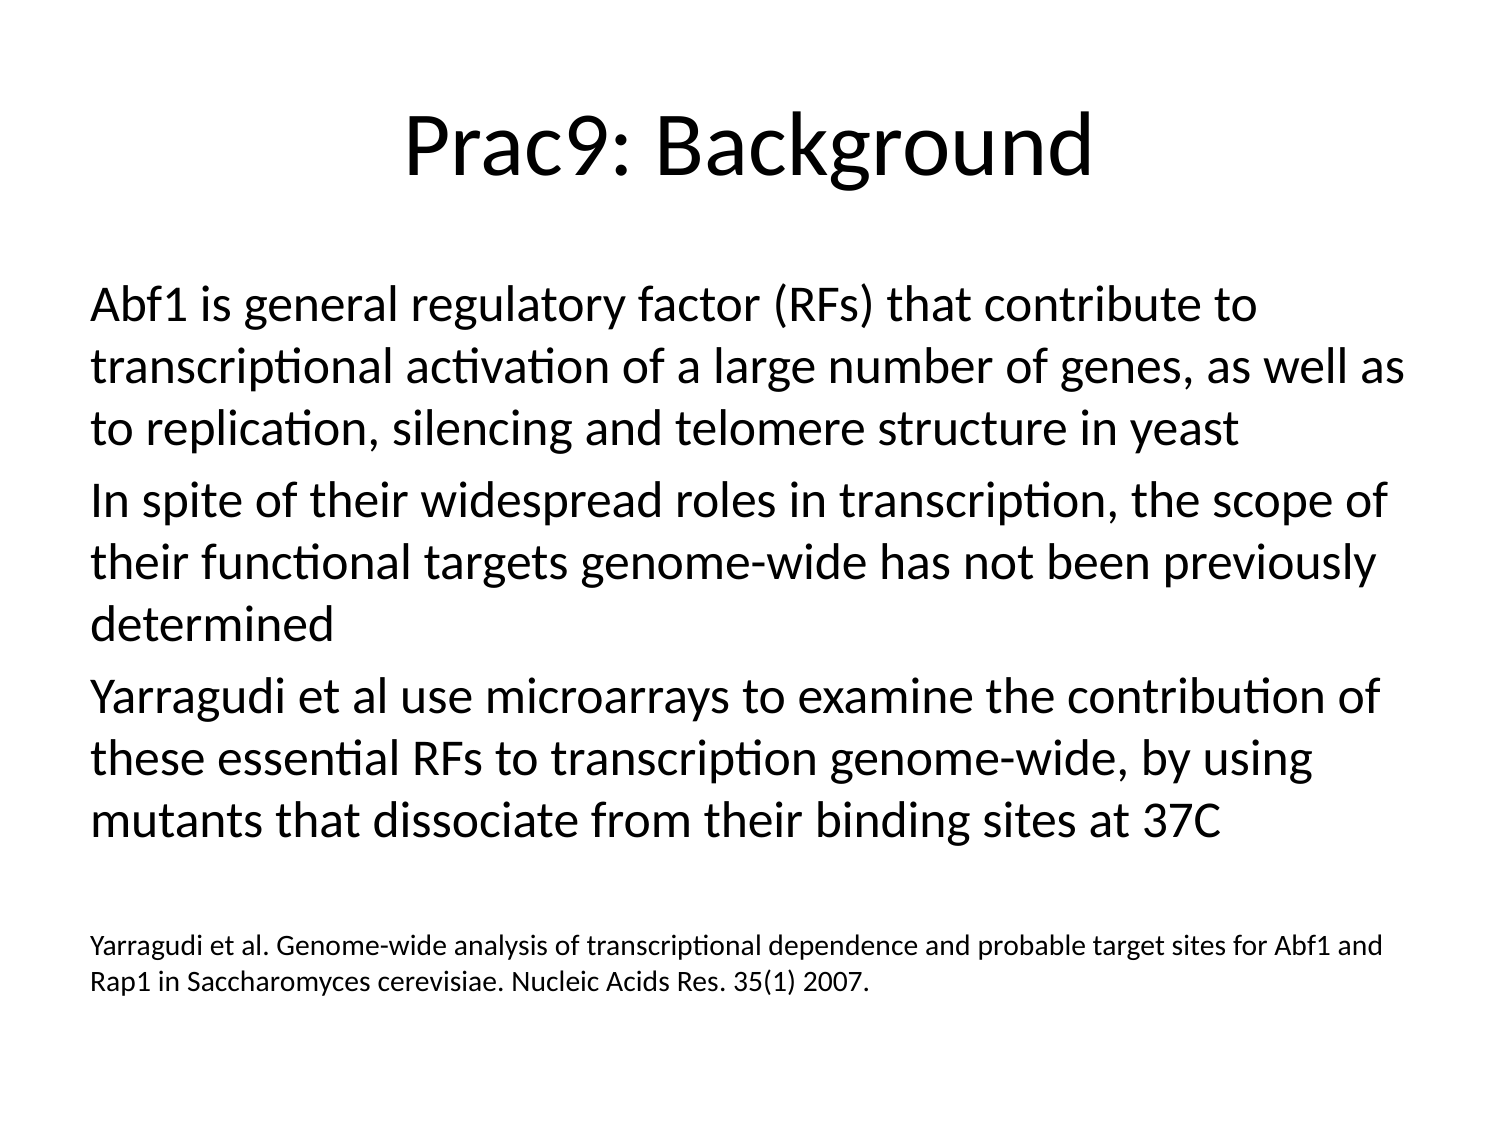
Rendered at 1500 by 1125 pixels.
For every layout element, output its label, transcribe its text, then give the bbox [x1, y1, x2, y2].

title Prac9: Background [75, 45, 1425, 233]
list Abf1 is general regulatory factor (RFs) that contribute to transcriptional activation of a large number of genes, as well as to replication, silencing and telomere structure in yeast In spite of their widespread roles in transcription, the scope of their functional targets genome-wide has not been previously determined Yarragudi et al use microarrays to examine the contribution of these essential RFs to transcription genome-wide, by using mutants that dissociate from their binding sites at 37C Yarragudi et al. Genome-wide analysis of transcriptional dependence and probable target sites for Abf1 and Rap1 in Saccharomyces cerevisiae. Nucleic Acids Res. 35(1) 2007. [75, 262, 1425, 1005]
